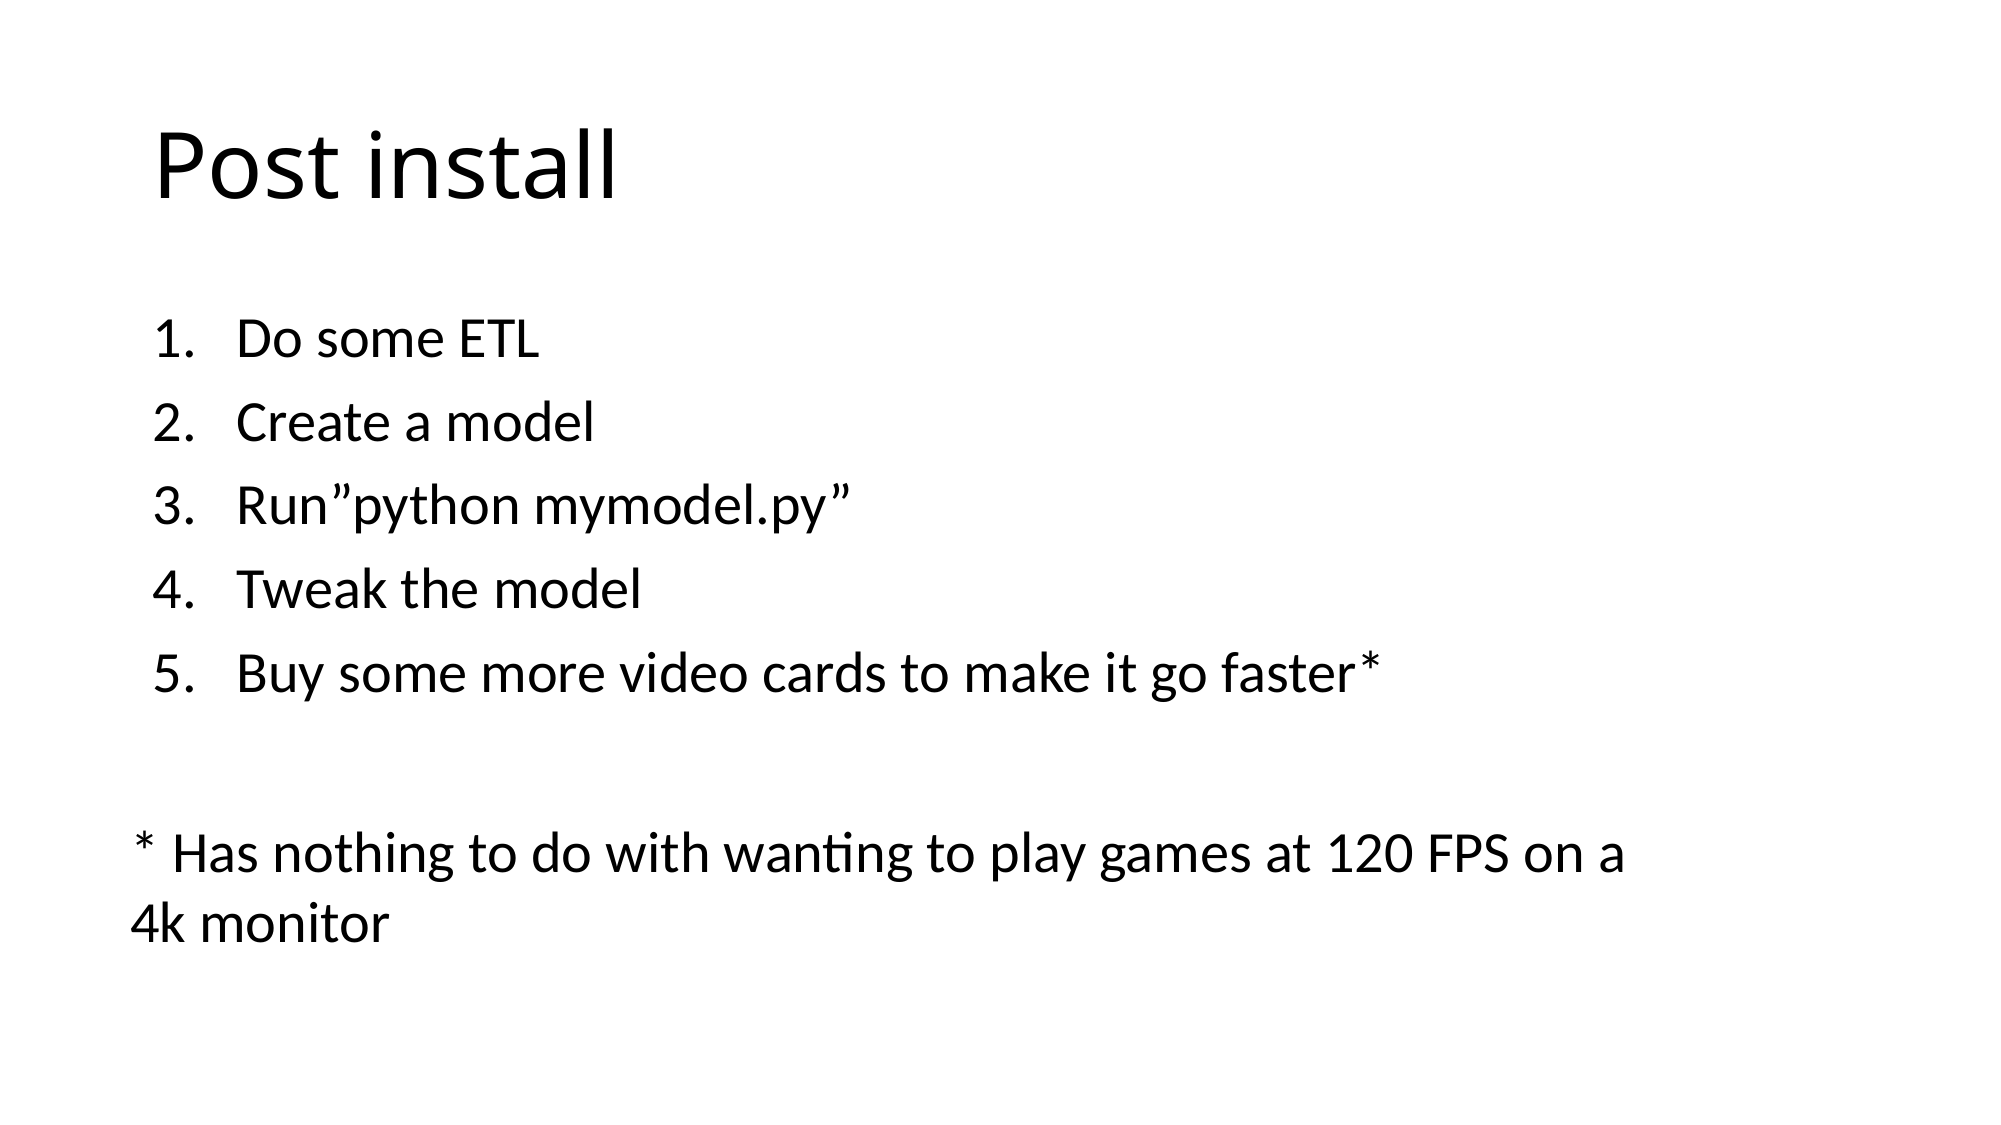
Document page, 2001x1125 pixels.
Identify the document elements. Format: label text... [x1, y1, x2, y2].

list Do some ETL Create a model Run”python mymodel.py” Tweak the model Buy some more video cards to make it go faster* [137, 299, 1863, 1014]
text_box * Has nothing to do with wanting to play games at 120 FPS on a 4k monitor [115, 806, 1700, 962]
title Post install [137, 59, 1863, 278]
